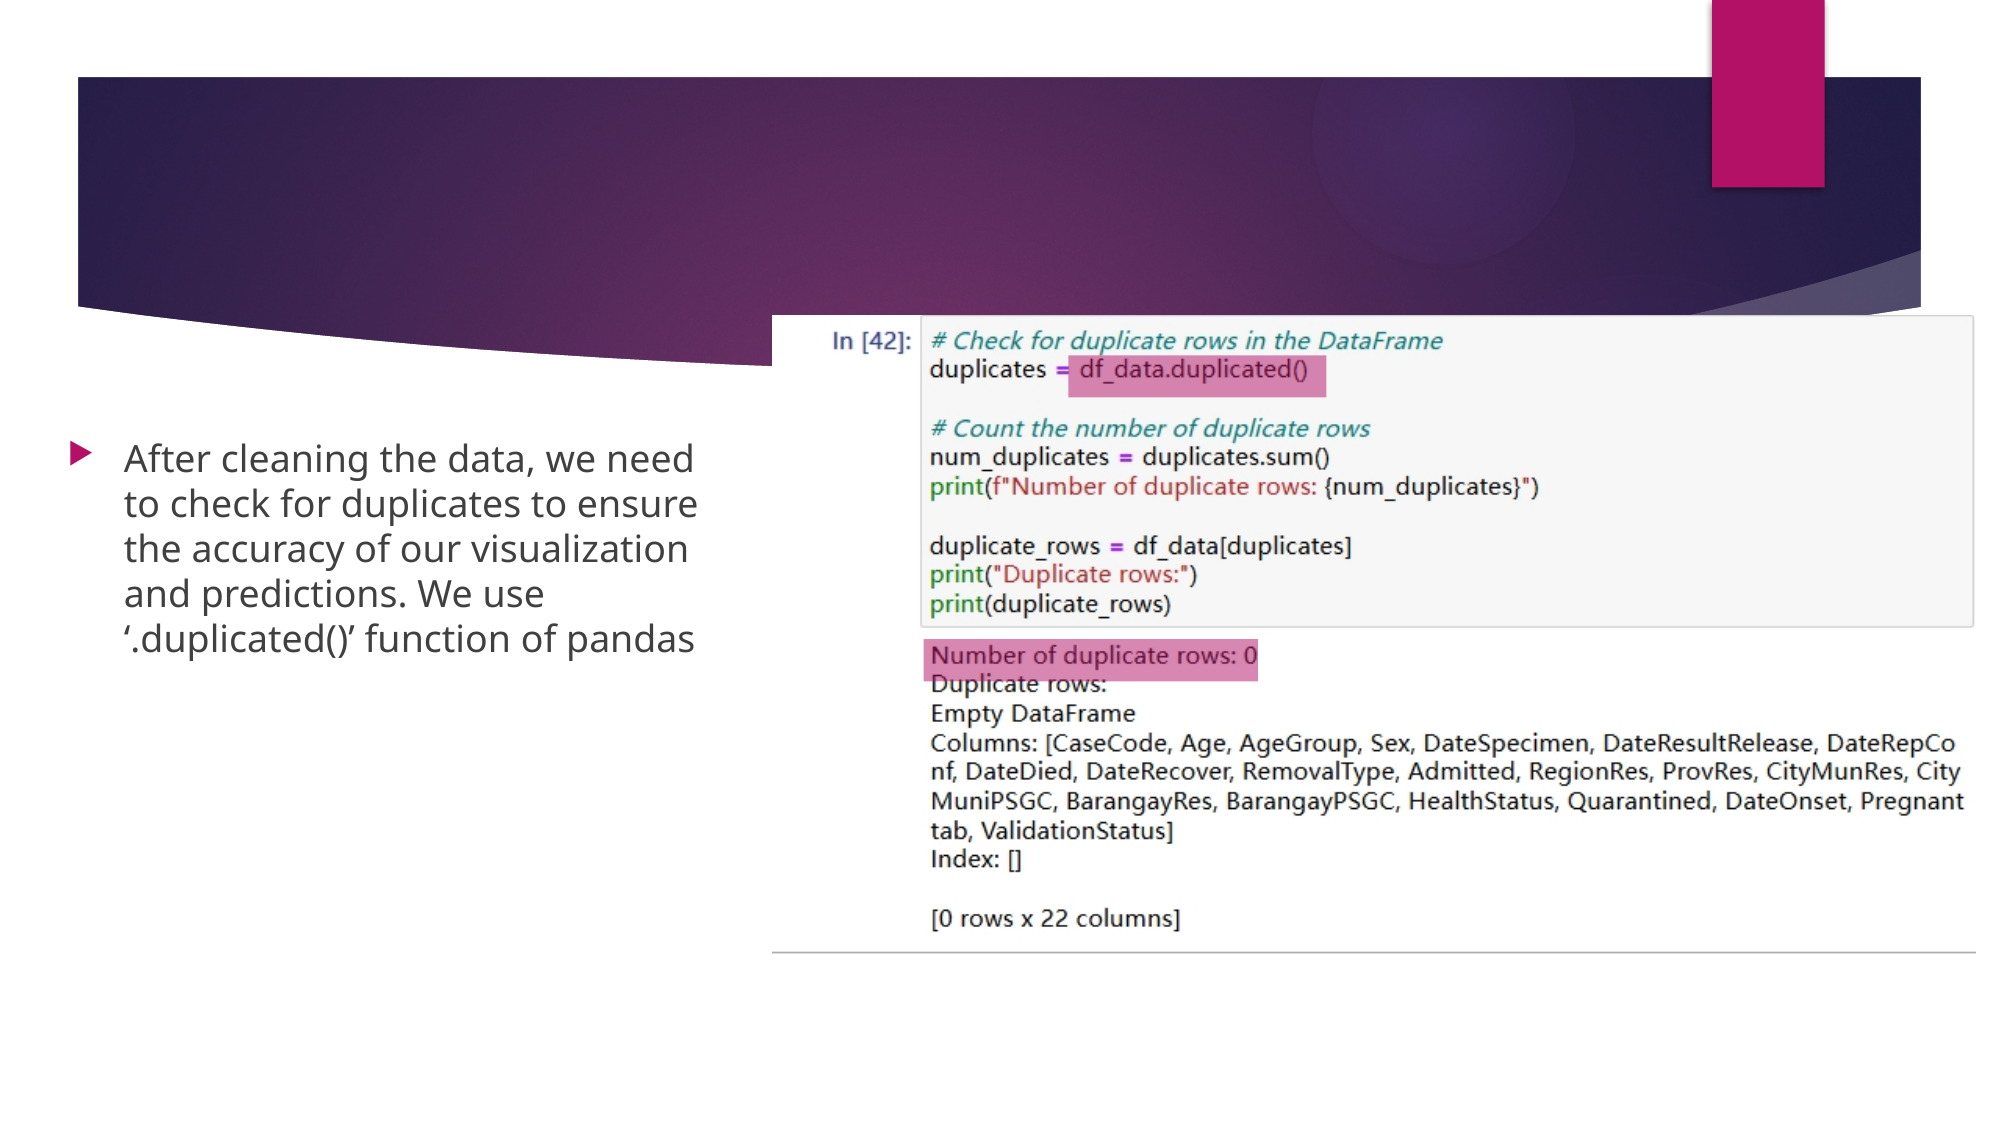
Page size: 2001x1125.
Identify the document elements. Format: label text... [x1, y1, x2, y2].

list After cleaning the data, we need to check for duplicates to ensure the accuracy of our visualization and predictions. We use ‘.duplicated()’ function of pandas [52, 427, 716, 988]
picture [771, 315, 1976, 963]
